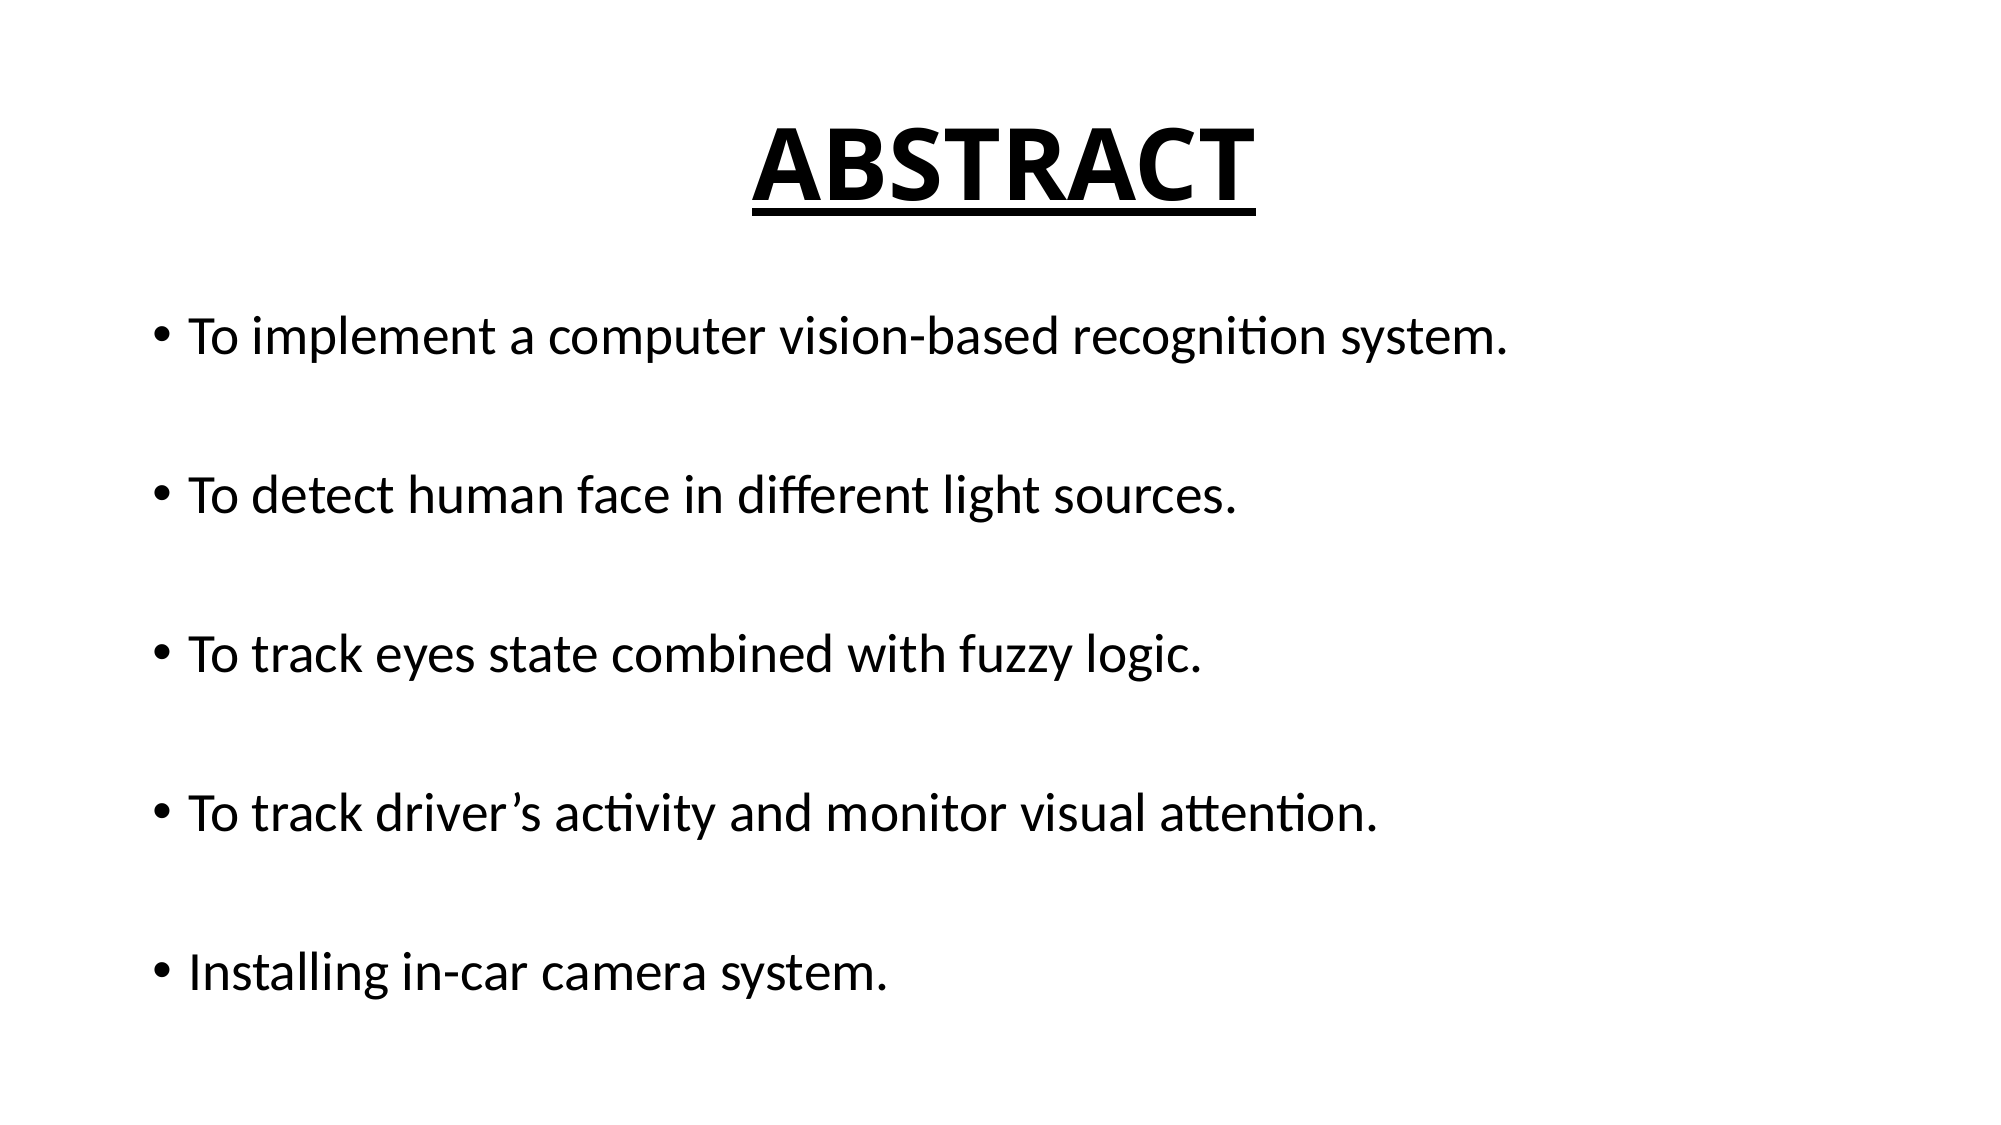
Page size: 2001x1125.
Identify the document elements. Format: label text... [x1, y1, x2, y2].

list To implement a computer vision-based recognition system. To detect human face in different light sources. To track eyes state combined with fuzzy logic. To track driver’s activity and monitor visual attention. Installing in-car camera system. [137, 299, 1863, 1014]
title ABSTRACT [137, 59, 1863, 278]
